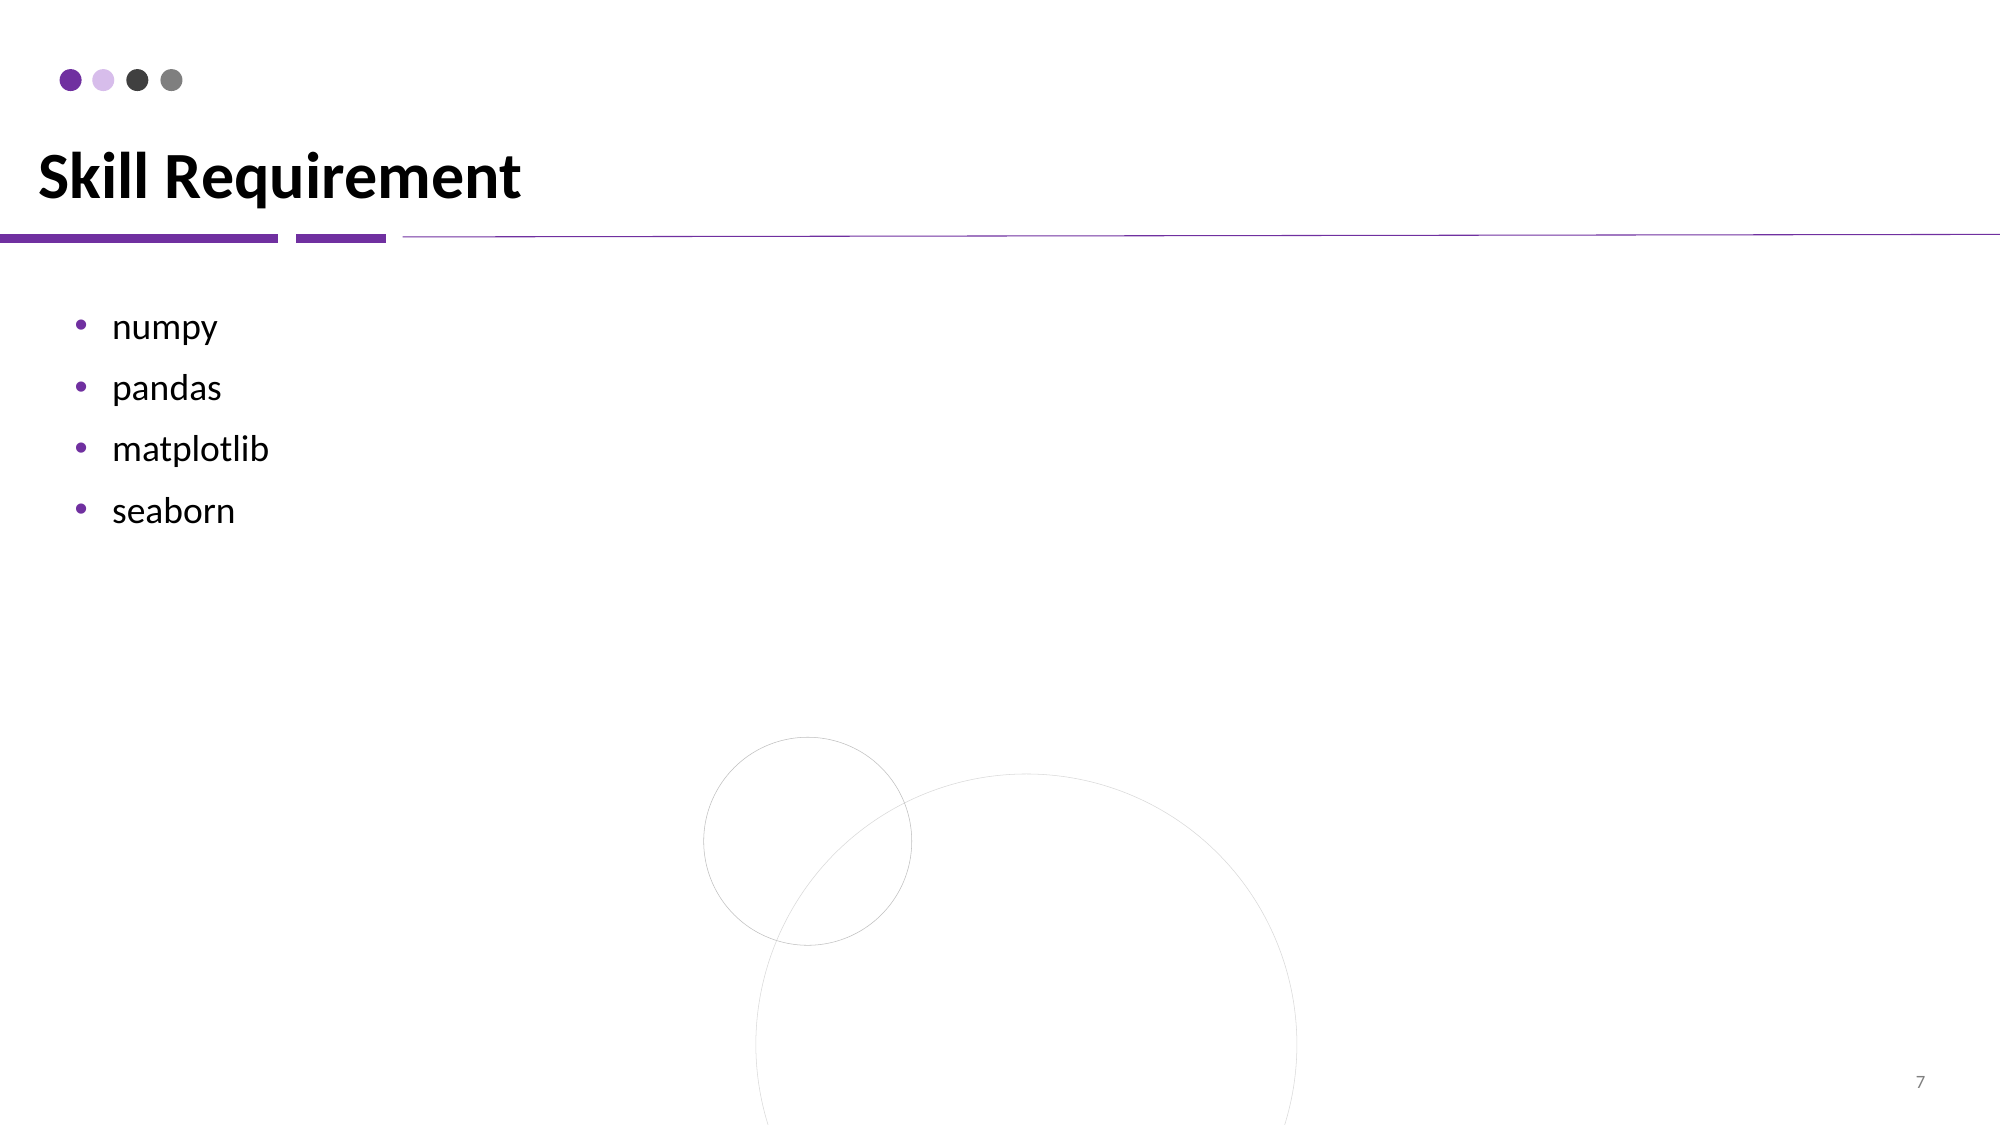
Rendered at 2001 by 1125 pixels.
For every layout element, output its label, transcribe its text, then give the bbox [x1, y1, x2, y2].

slide_number 7 [1490, 1060, 1941, 1102]
title Skill Requirement [38, 141, 1920, 293]
list numpy pandas matplotlib seaborn [59, 299, 1941, 1014]
